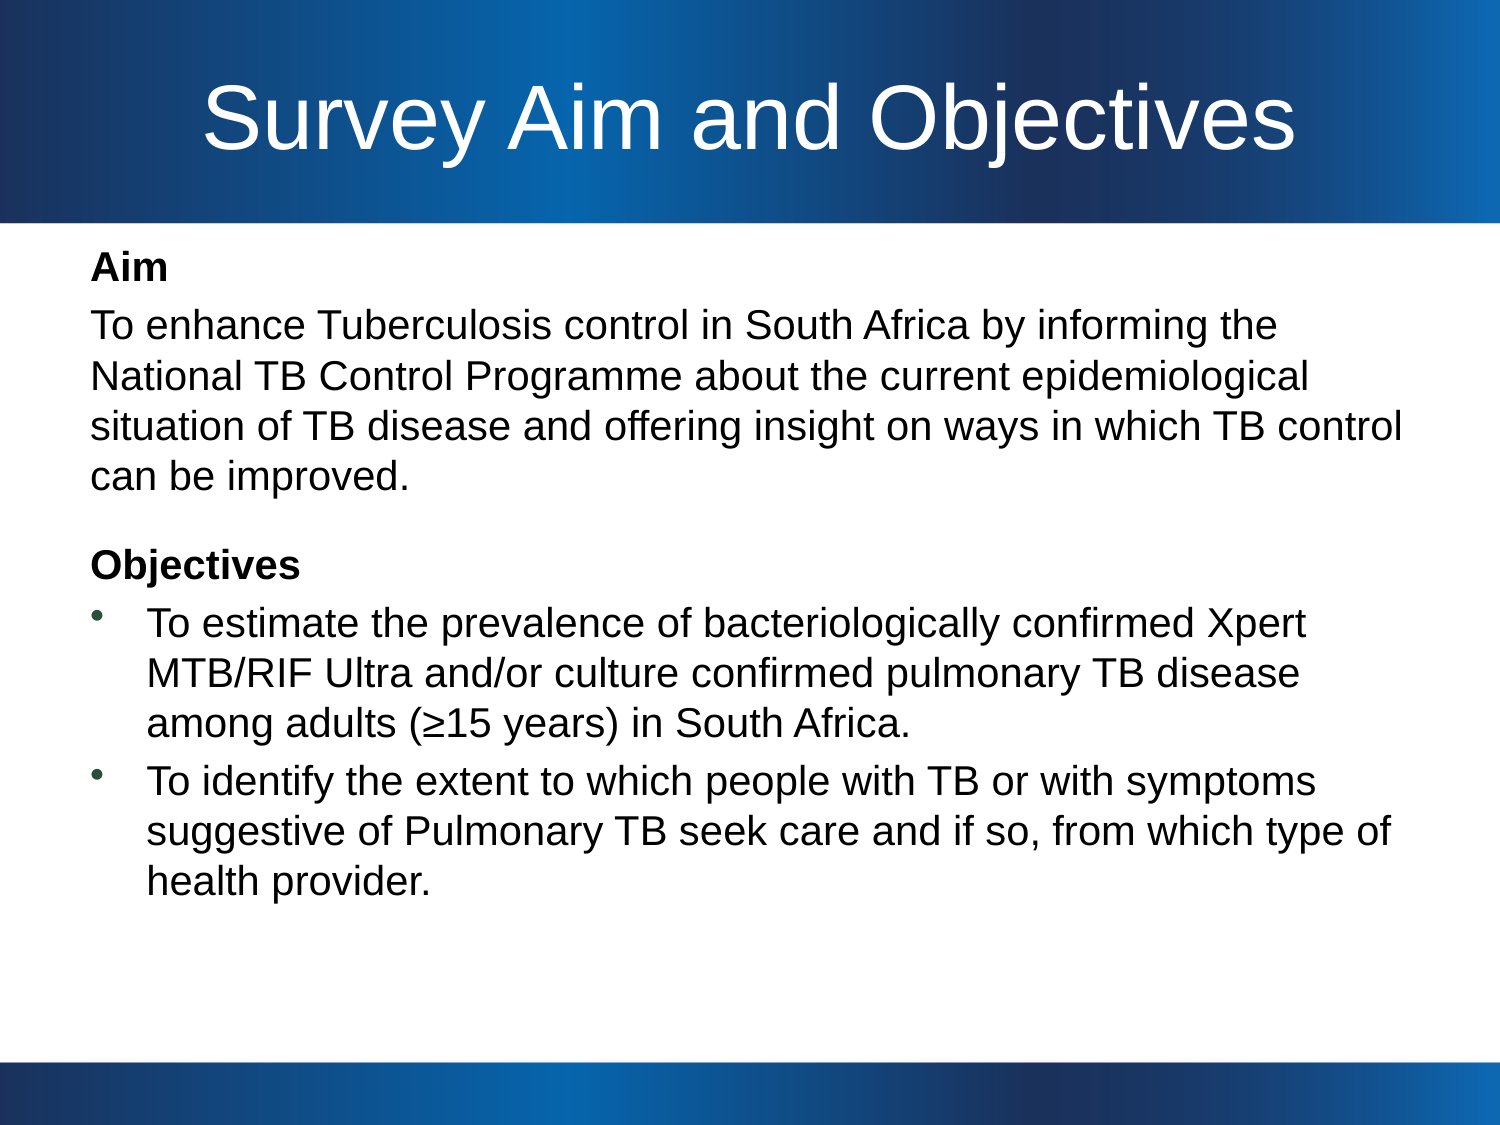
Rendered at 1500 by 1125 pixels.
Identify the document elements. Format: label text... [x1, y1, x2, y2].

picture [0, 1059, 1500, 1125]
list Aim To enhance Tuberculosis control in South Africa by informing the National TB Control Programme about the current epidemiological situation of TB disease and offering insight on ways in which TB control can be improved. Objectives To estimate the prevalence of bacteriologically confirmed Xpert MTB/RIF Ultra and/or culture confirmed pulmonary TB disease among adults (≥15 years) in South Africa. To identify the extent to which people with TB or with symptoms suggestive of Pulmonary TB seek care and if so, from which type of health provider. [75, 232, 1425, 975]
picture [0, 0, 1500, 959]
title Survey Aim and Objectives [75, 19, 1425, 207]
